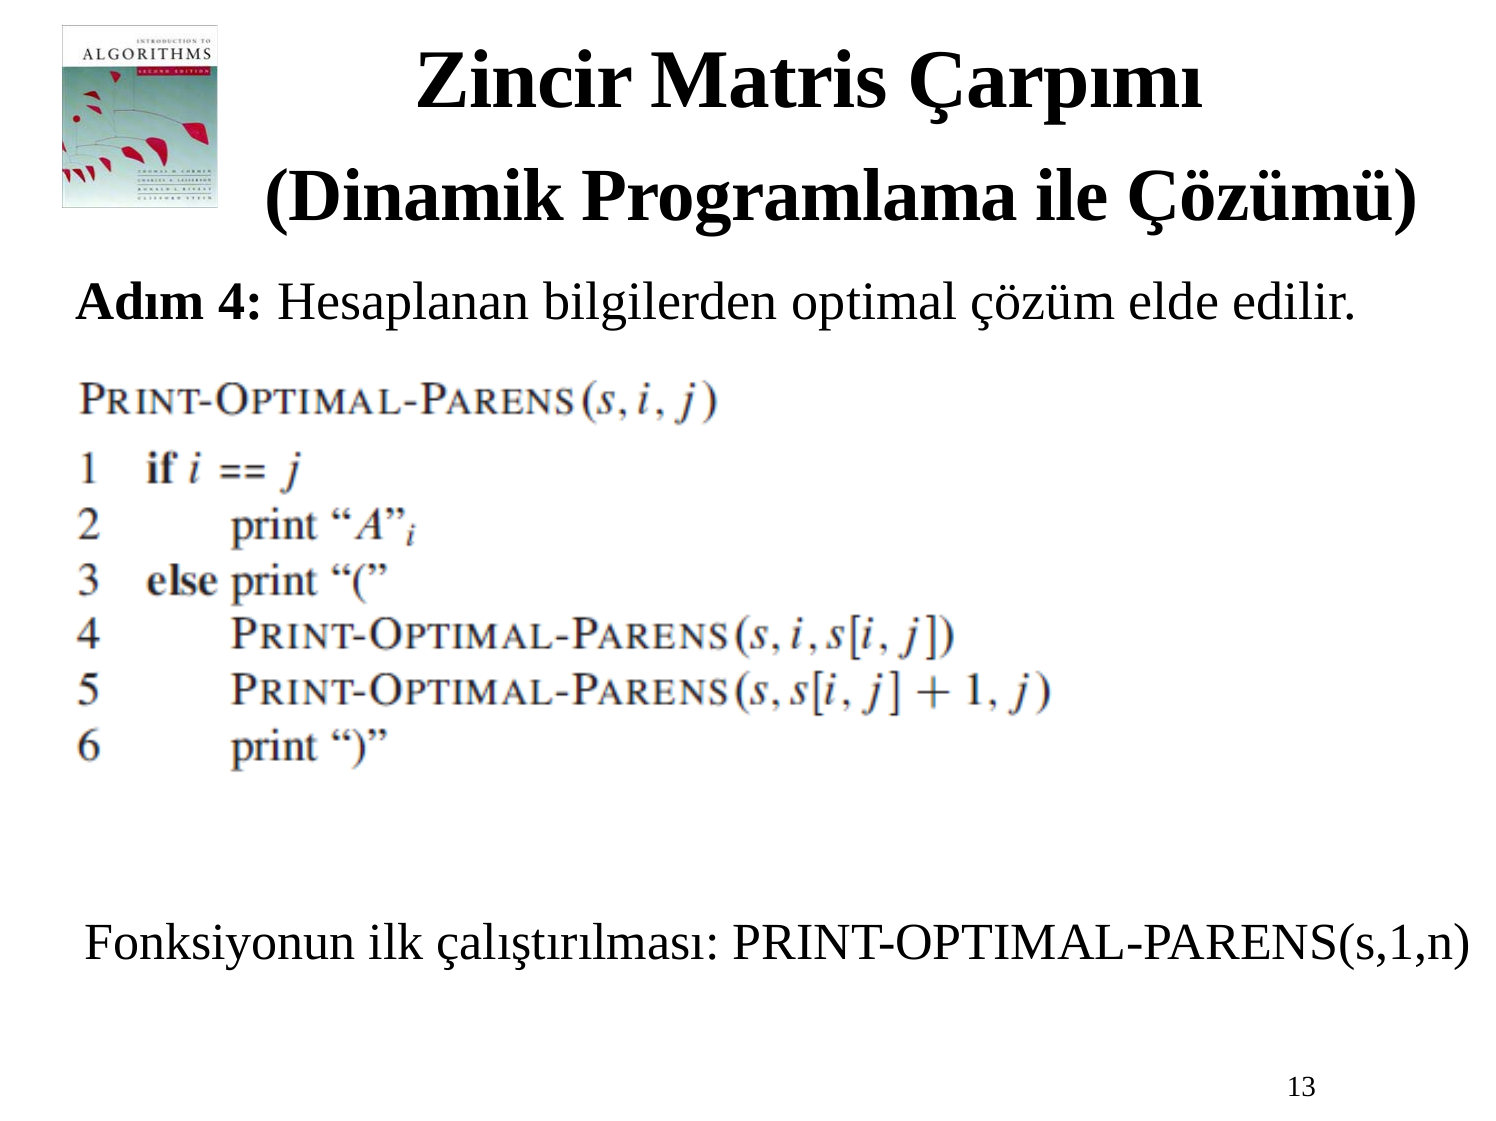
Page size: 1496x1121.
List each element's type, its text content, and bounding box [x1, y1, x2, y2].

text_box Fonksiyonun ilk çalıştırılması: PRINT-OPTIMAL-PARENS(s,1,n) [69, 899, 1487, 977]
title Zincir Matris Çarpımı (Dinamik Programlama ile Çözümü) [262, 0, 1496, 207]
slide_number 13 [1284, 1067, 1375, 1104]
picture [62, 25, 218, 208]
picture [60, 372, 1081, 790]
text_box Adım 4: Hesaplanan bilgilerden optimal çözüm elde edilir. [60, 257, 1448, 598]
